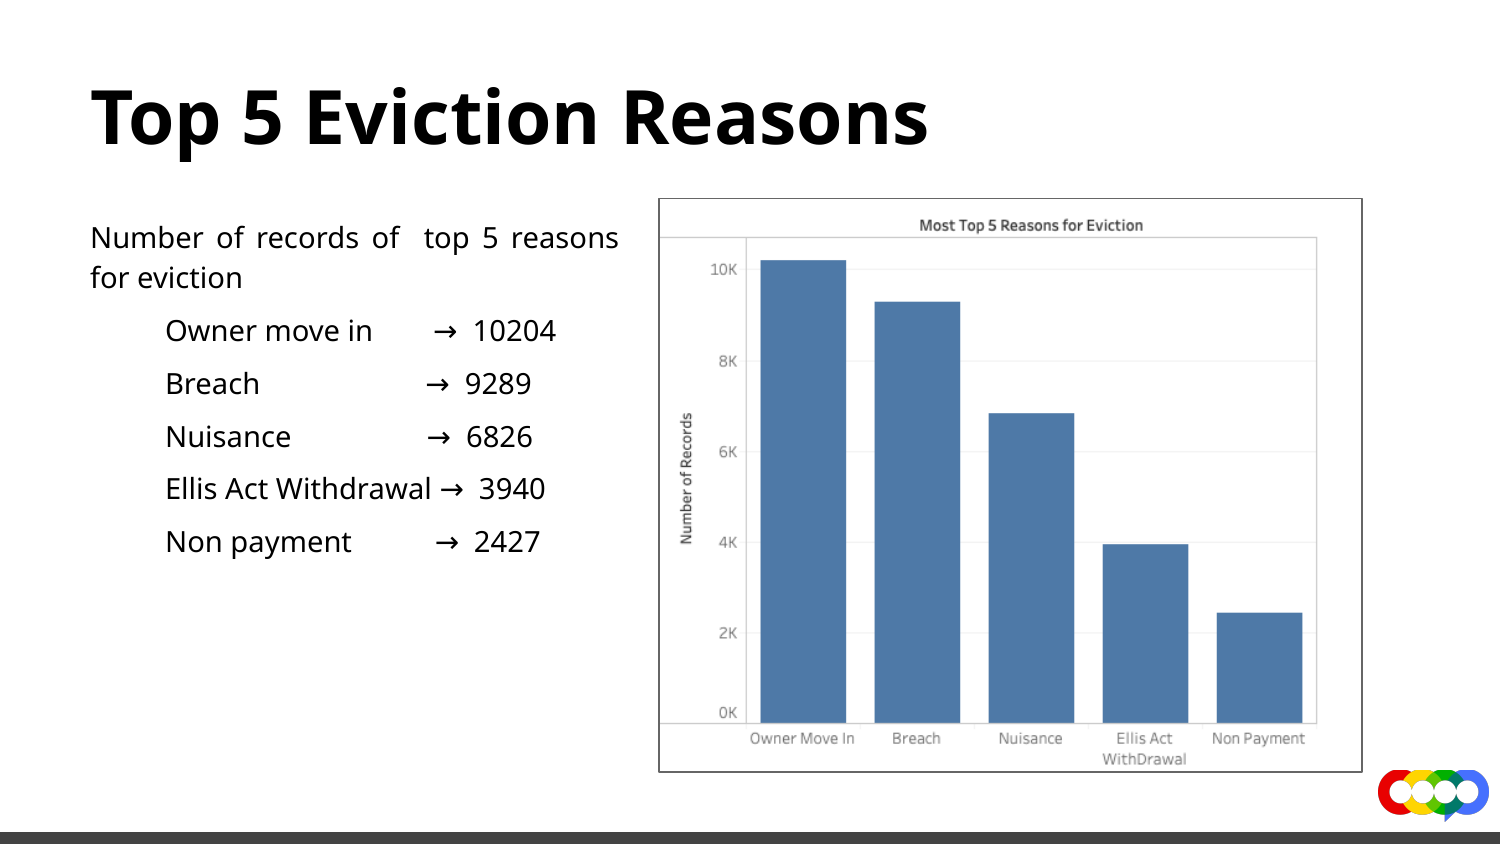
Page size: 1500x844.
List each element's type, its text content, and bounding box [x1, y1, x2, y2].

picture [659, 199, 1362, 772]
title Top 5 Eviction Reasons [75, 33, 1425, 175]
list Number of records of top 5 reasons for eviction Owner move in → 10204 Breach → 9289 Nuisance → 6826 Ellis Act Withdrawal → 3940 Non payment → 2427 [75, 199, 635, 811]
picture [1378, 770, 1489, 822]
